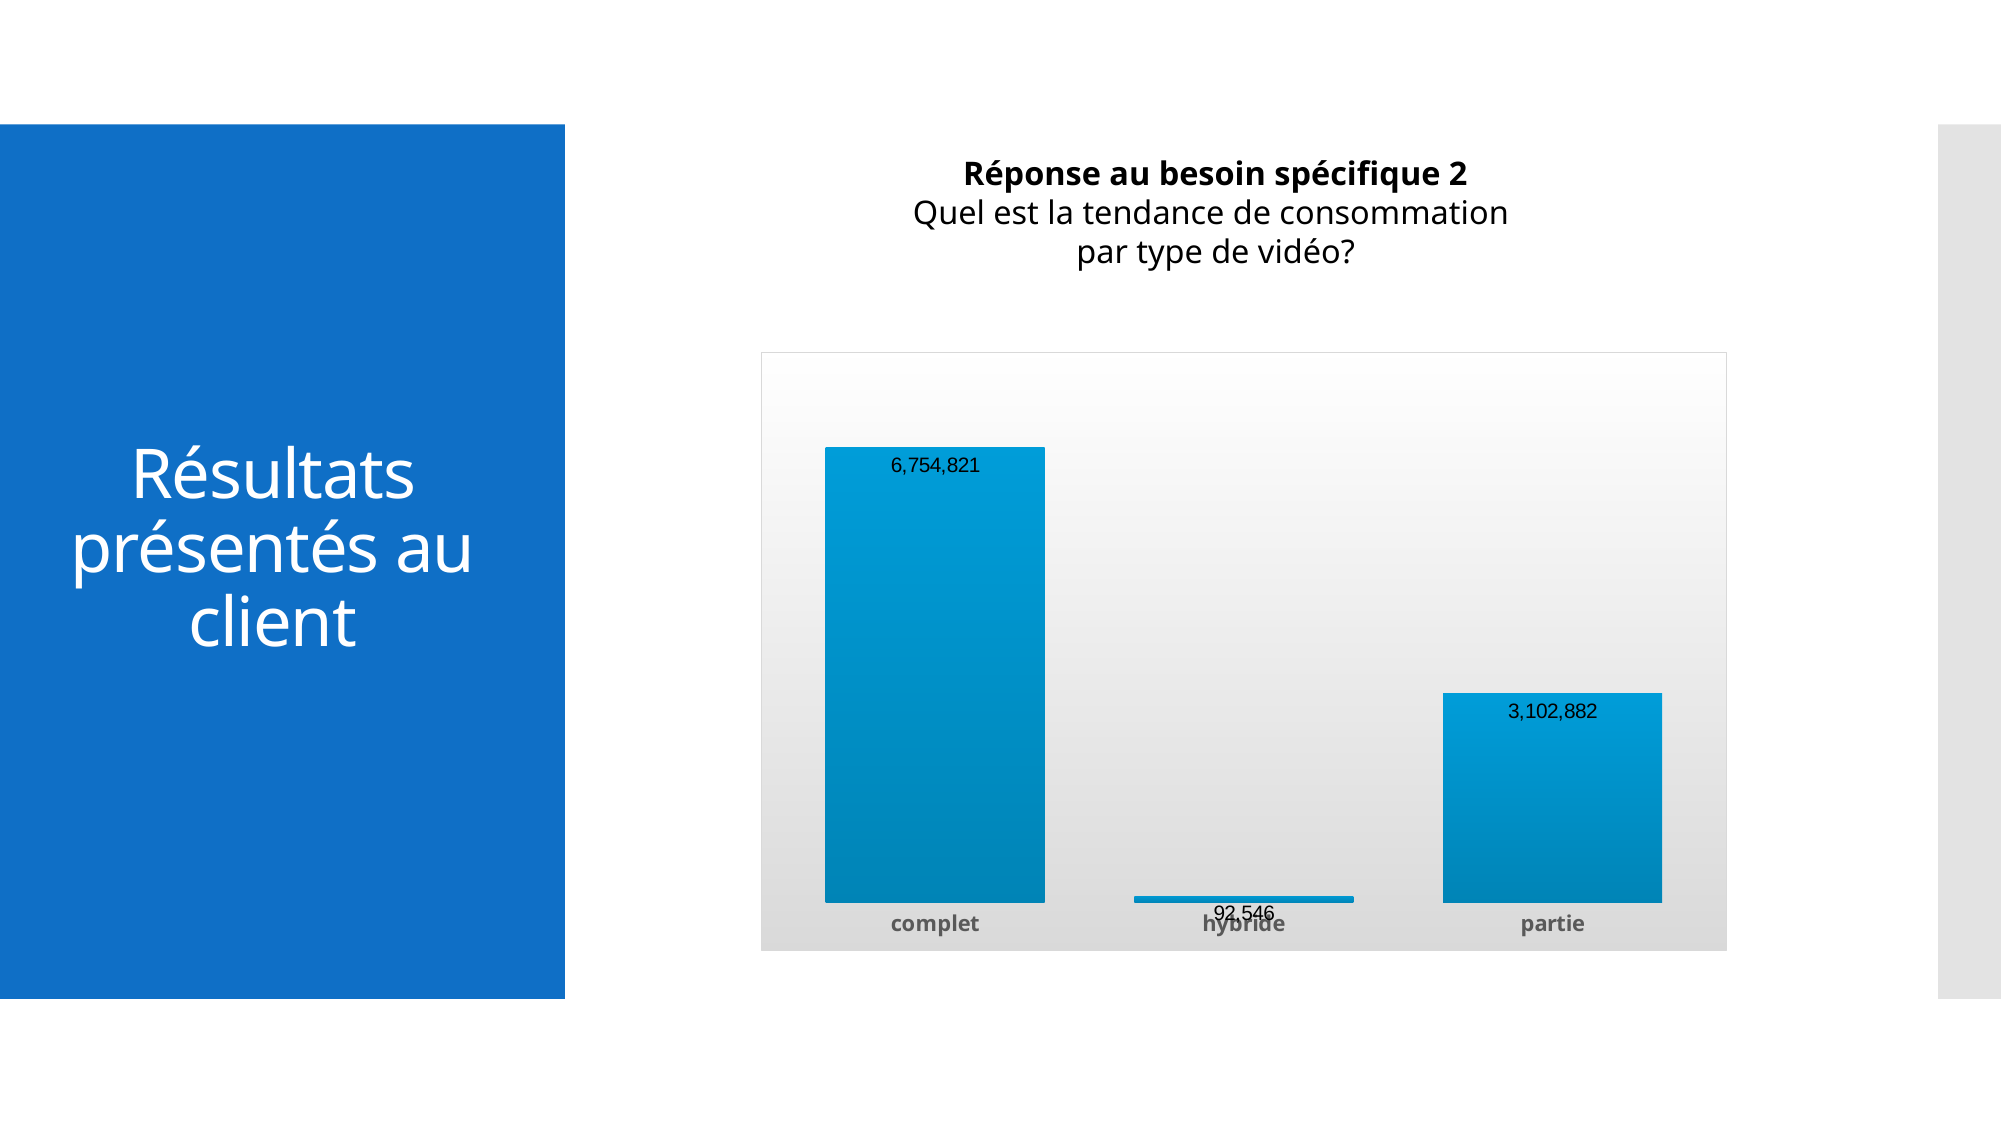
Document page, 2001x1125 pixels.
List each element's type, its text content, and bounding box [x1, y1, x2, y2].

text_box Résultats présentés au client [35, 431, 511, 671]
chart [760, 351, 1728, 952]
text_box Réponse au besoin spécifique 2 Quel est la tendance de consommation par type de vidéo? [622, 145, 1809, 319]
